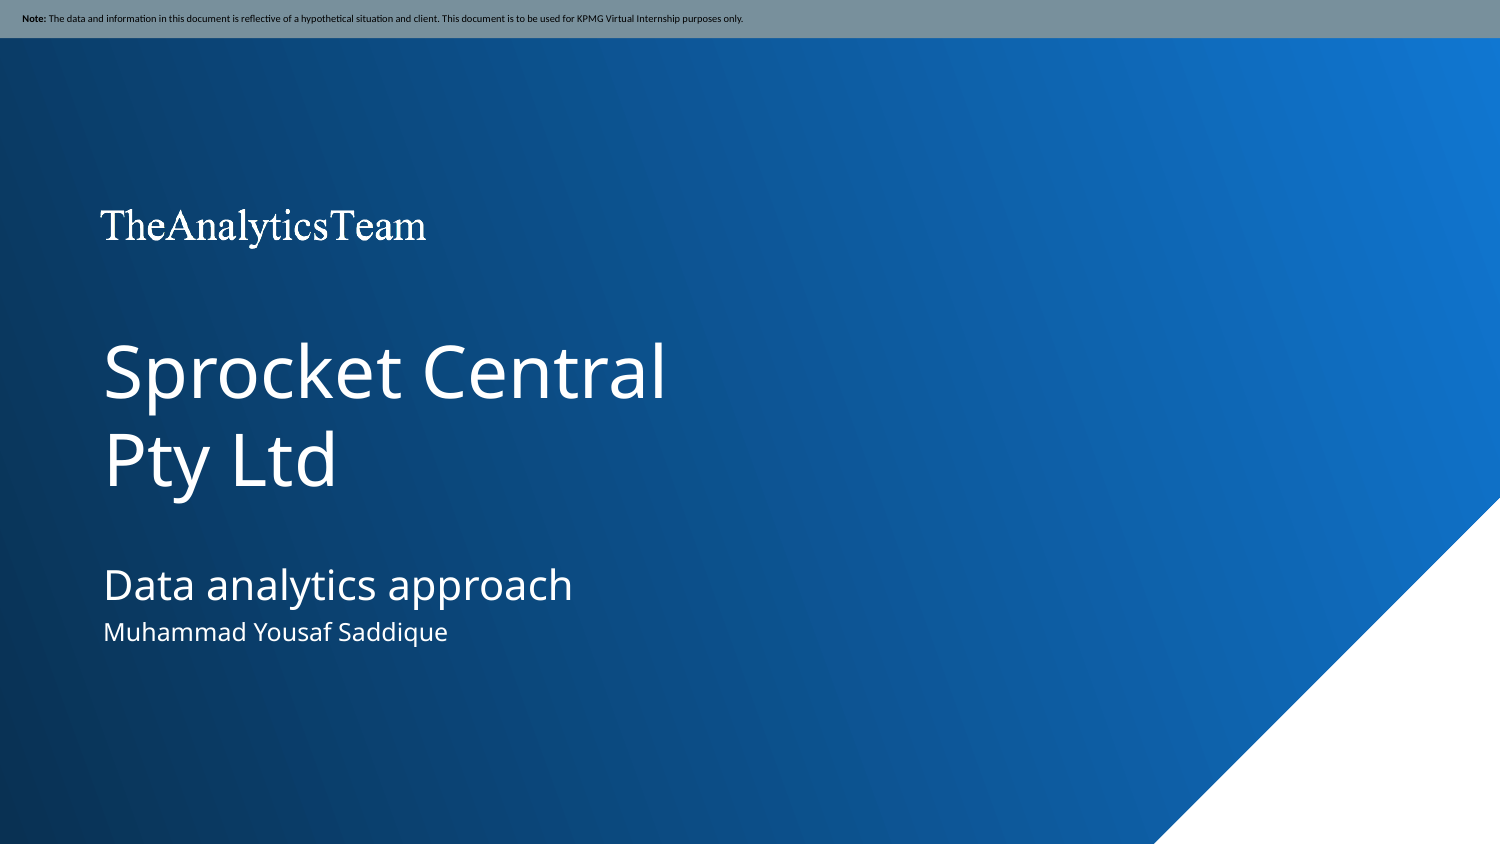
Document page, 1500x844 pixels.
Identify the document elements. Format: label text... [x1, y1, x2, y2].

text_box Muhammad Yousaf Saddique [88, 601, 1114, 662]
text_box Data analytics approach [88, 543, 999, 601]
picture [100, 208, 427, 249]
text_box [0, 39, 1500, 844]
text_box Sprocket Central Pty Ltd [88, 310, 737, 516]
text_box Note: The data and information in this document is reflective of a hypothetical situation and client. This document is to be used for KPMG Virtual Internship purposes only. [0, 0, 1500, 39]
